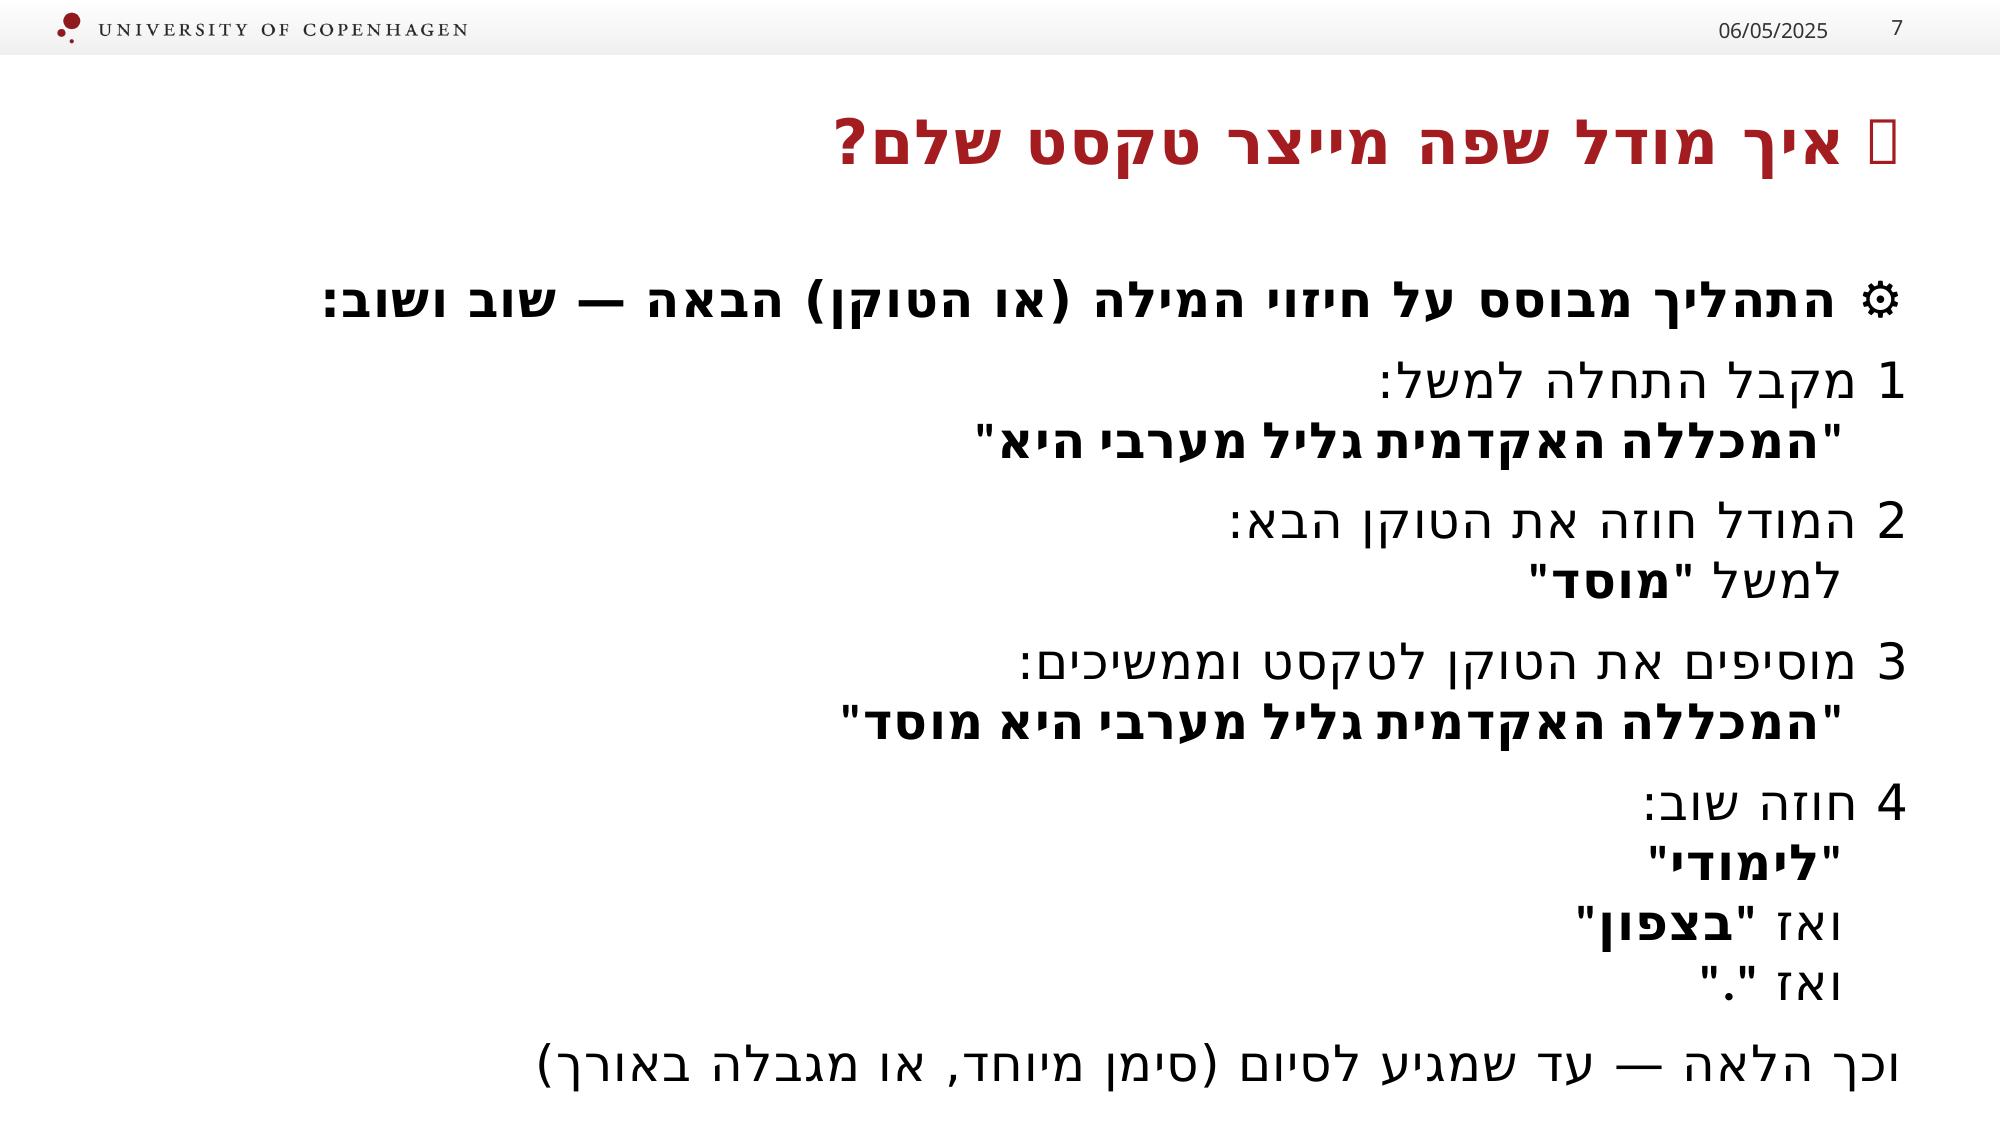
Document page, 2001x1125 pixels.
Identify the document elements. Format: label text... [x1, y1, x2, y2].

slide_number 7 [1840, 14, 1904, 43]
picture [92, 15, 475, 42]
title 📝 איך מודל שפה מייצר טקסט שלם? [96, 101, 1904, 244]
list ⚙️ התהליך מבוסס על חיזוי המילה (או הטוקן) הבאה — שוב ושוב: 1️⃣ מקבל התחלה למשל: "המכללה האקדמית גליל מערבי היא" 2️⃣ המודל חוזה את הטוקן הבא: למשל "מוסד" 3️⃣ מוסיפים את הטוקן לטקסט וממשיכים: "המכללה האקדמית גליל מערבי היא מוסד" 4️⃣ חוזה שוב: "לימודי" ואז "בצפון" ואז "." וכך הלאה — עד שמגיע לסיום (סימן מיוחד, או מגבלה באורך) [96, 267, 1904, 1034]
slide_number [1694, 14, 1829, 43]
